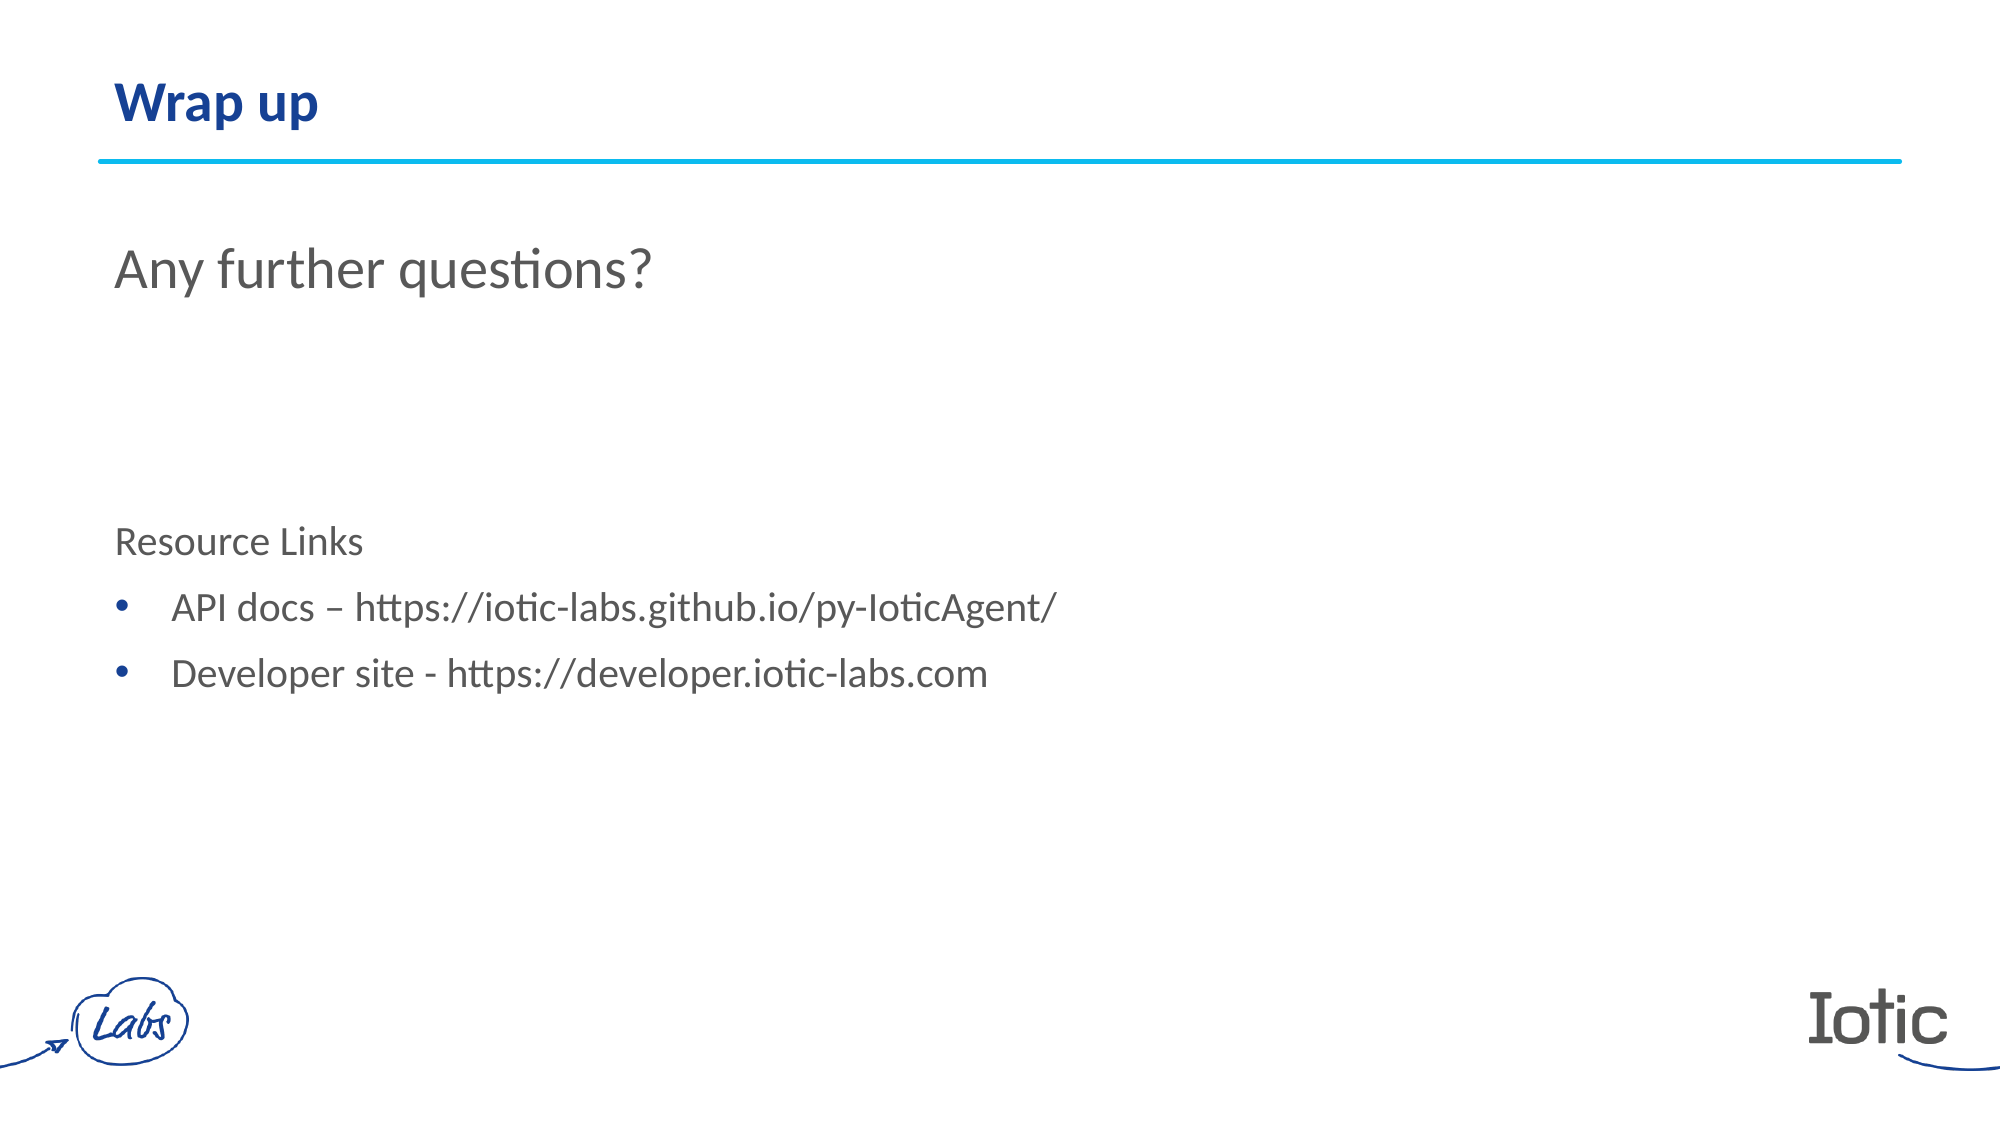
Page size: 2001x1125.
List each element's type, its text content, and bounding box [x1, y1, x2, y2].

picture [0, 959, 214, 1088]
picture [1783, 960, 2000, 1089]
list Wrap up [99, 63, 1896, 141]
list Any further questions? Resource Links API docs – https://iotic-labs.github.io/py-IoticAgent/ Developer site - https://developer.iotic-labs.com [99, 230, 1900, 945]
